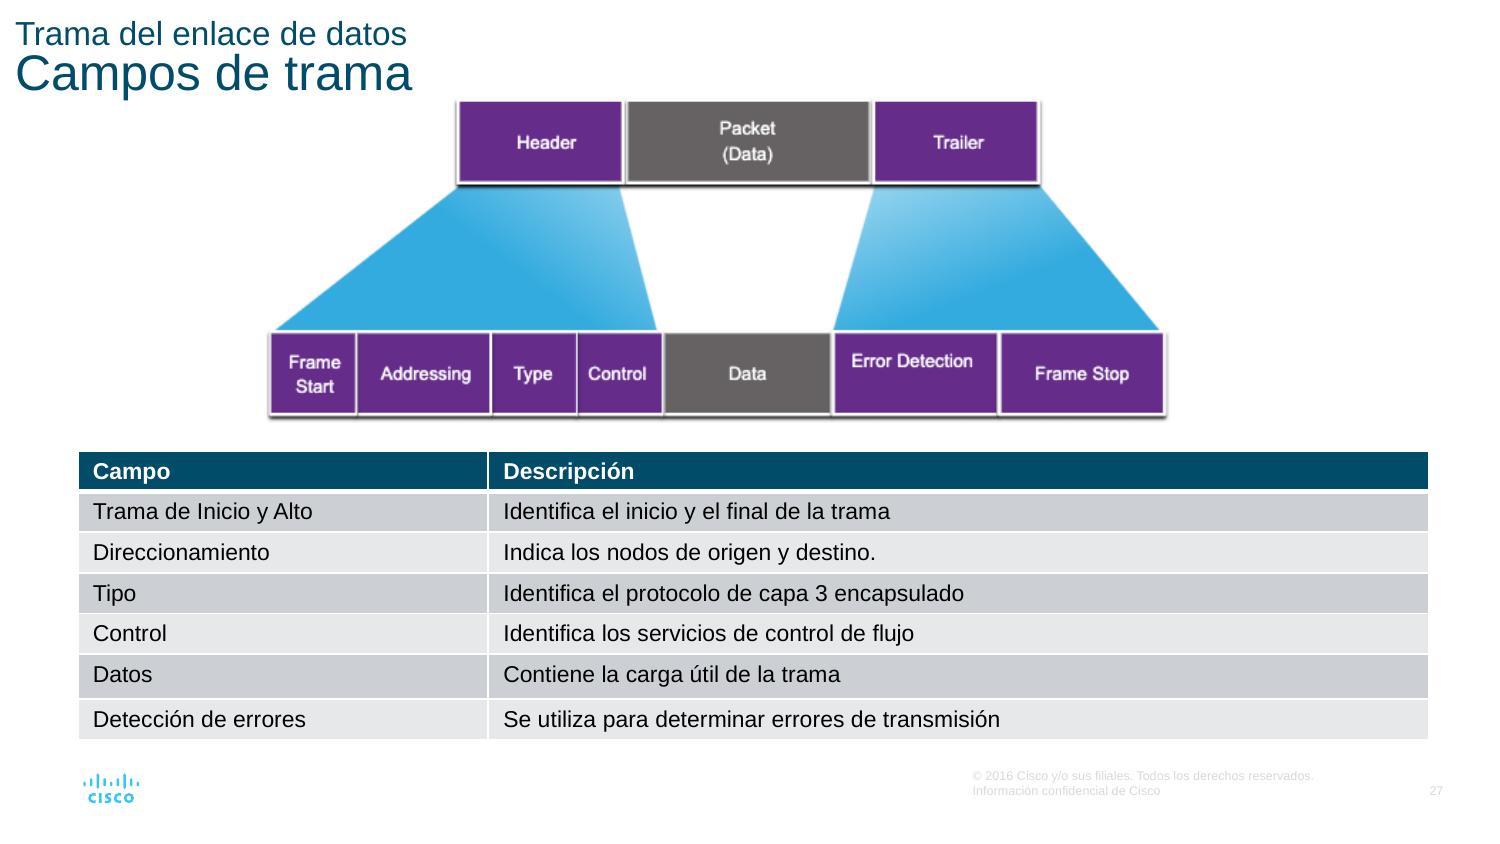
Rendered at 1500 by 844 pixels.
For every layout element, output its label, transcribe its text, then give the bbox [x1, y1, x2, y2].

table_cell Trama de Inicio y Alto [79, 494, 487, 531]
table_header Descripción [489, 452, 1428, 489]
table_cell Identifica el inicio y el final de la trama [489, 494, 1428, 531]
title Trama del enlace de datos Campos de trama [0, 0, 1369, 121]
picture [265, 92, 1173, 423]
table_cell Direccionamiento [79, 533, 487, 572]
table_cell Datos [79, 655, 487, 698]
table_cell Indica los nodos de origen y destino. [489, 533, 1428, 572]
table_cell Control [79, 614, 487, 653]
table_cell Detección de errores [79, 700, 487, 739]
table_cell Contiene la carga útil de la trama [489, 655, 1428, 698]
table_cell Identifica el protocolo de capa 3 encapsulado [489, 574, 1428, 613]
table_header Campo [79, 452, 487, 489]
table_cell Tipo [79, 574, 487, 613]
table_cell Se utiliza para determinar errores de transmisión [489, 700, 1428, 739]
table_cell Identifica los servicios de control de flujo [489, 614, 1428, 653]
